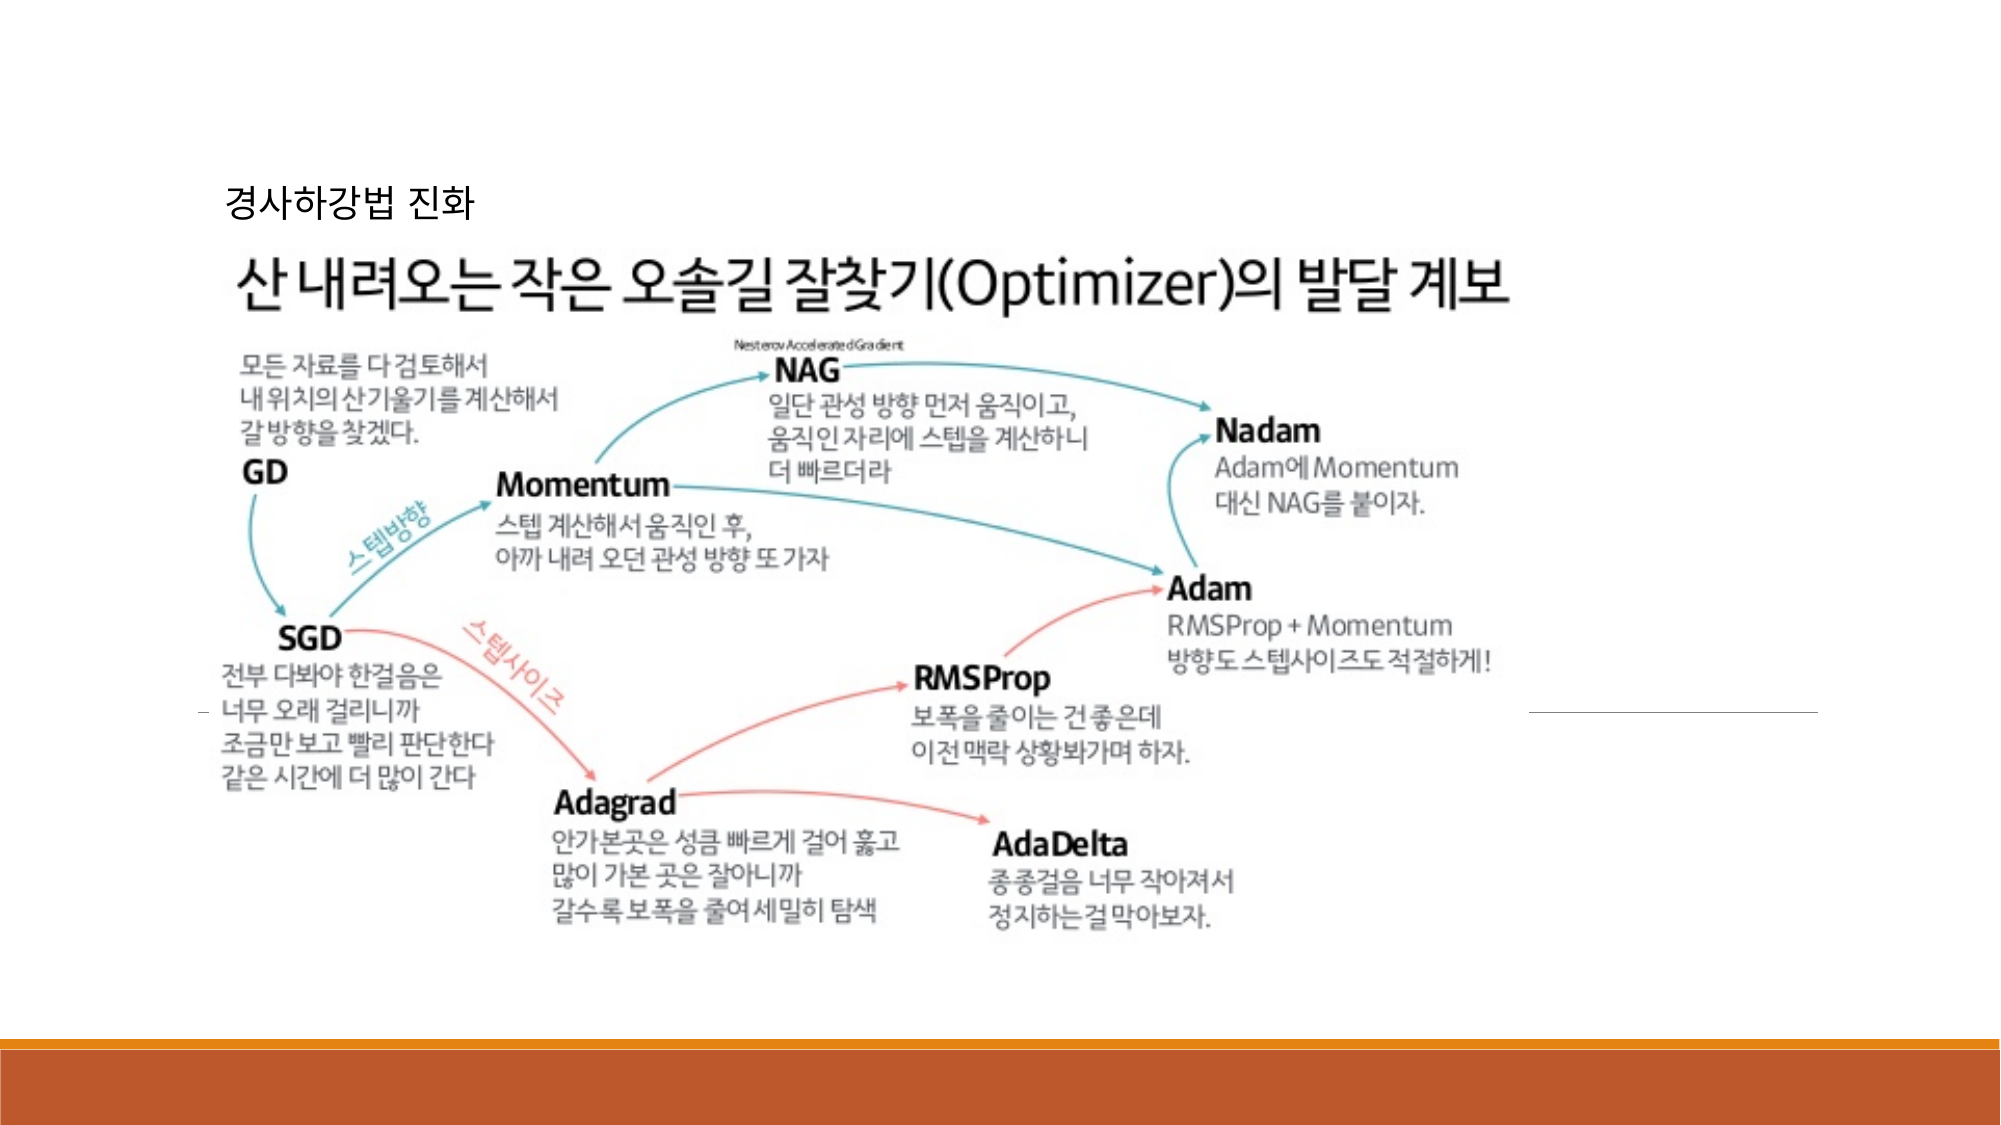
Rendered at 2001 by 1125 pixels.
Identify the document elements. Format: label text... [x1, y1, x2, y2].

picture [209, 232, 1530, 974]
text_box 경사하강법 진화 [209, 172, 726, 231]
